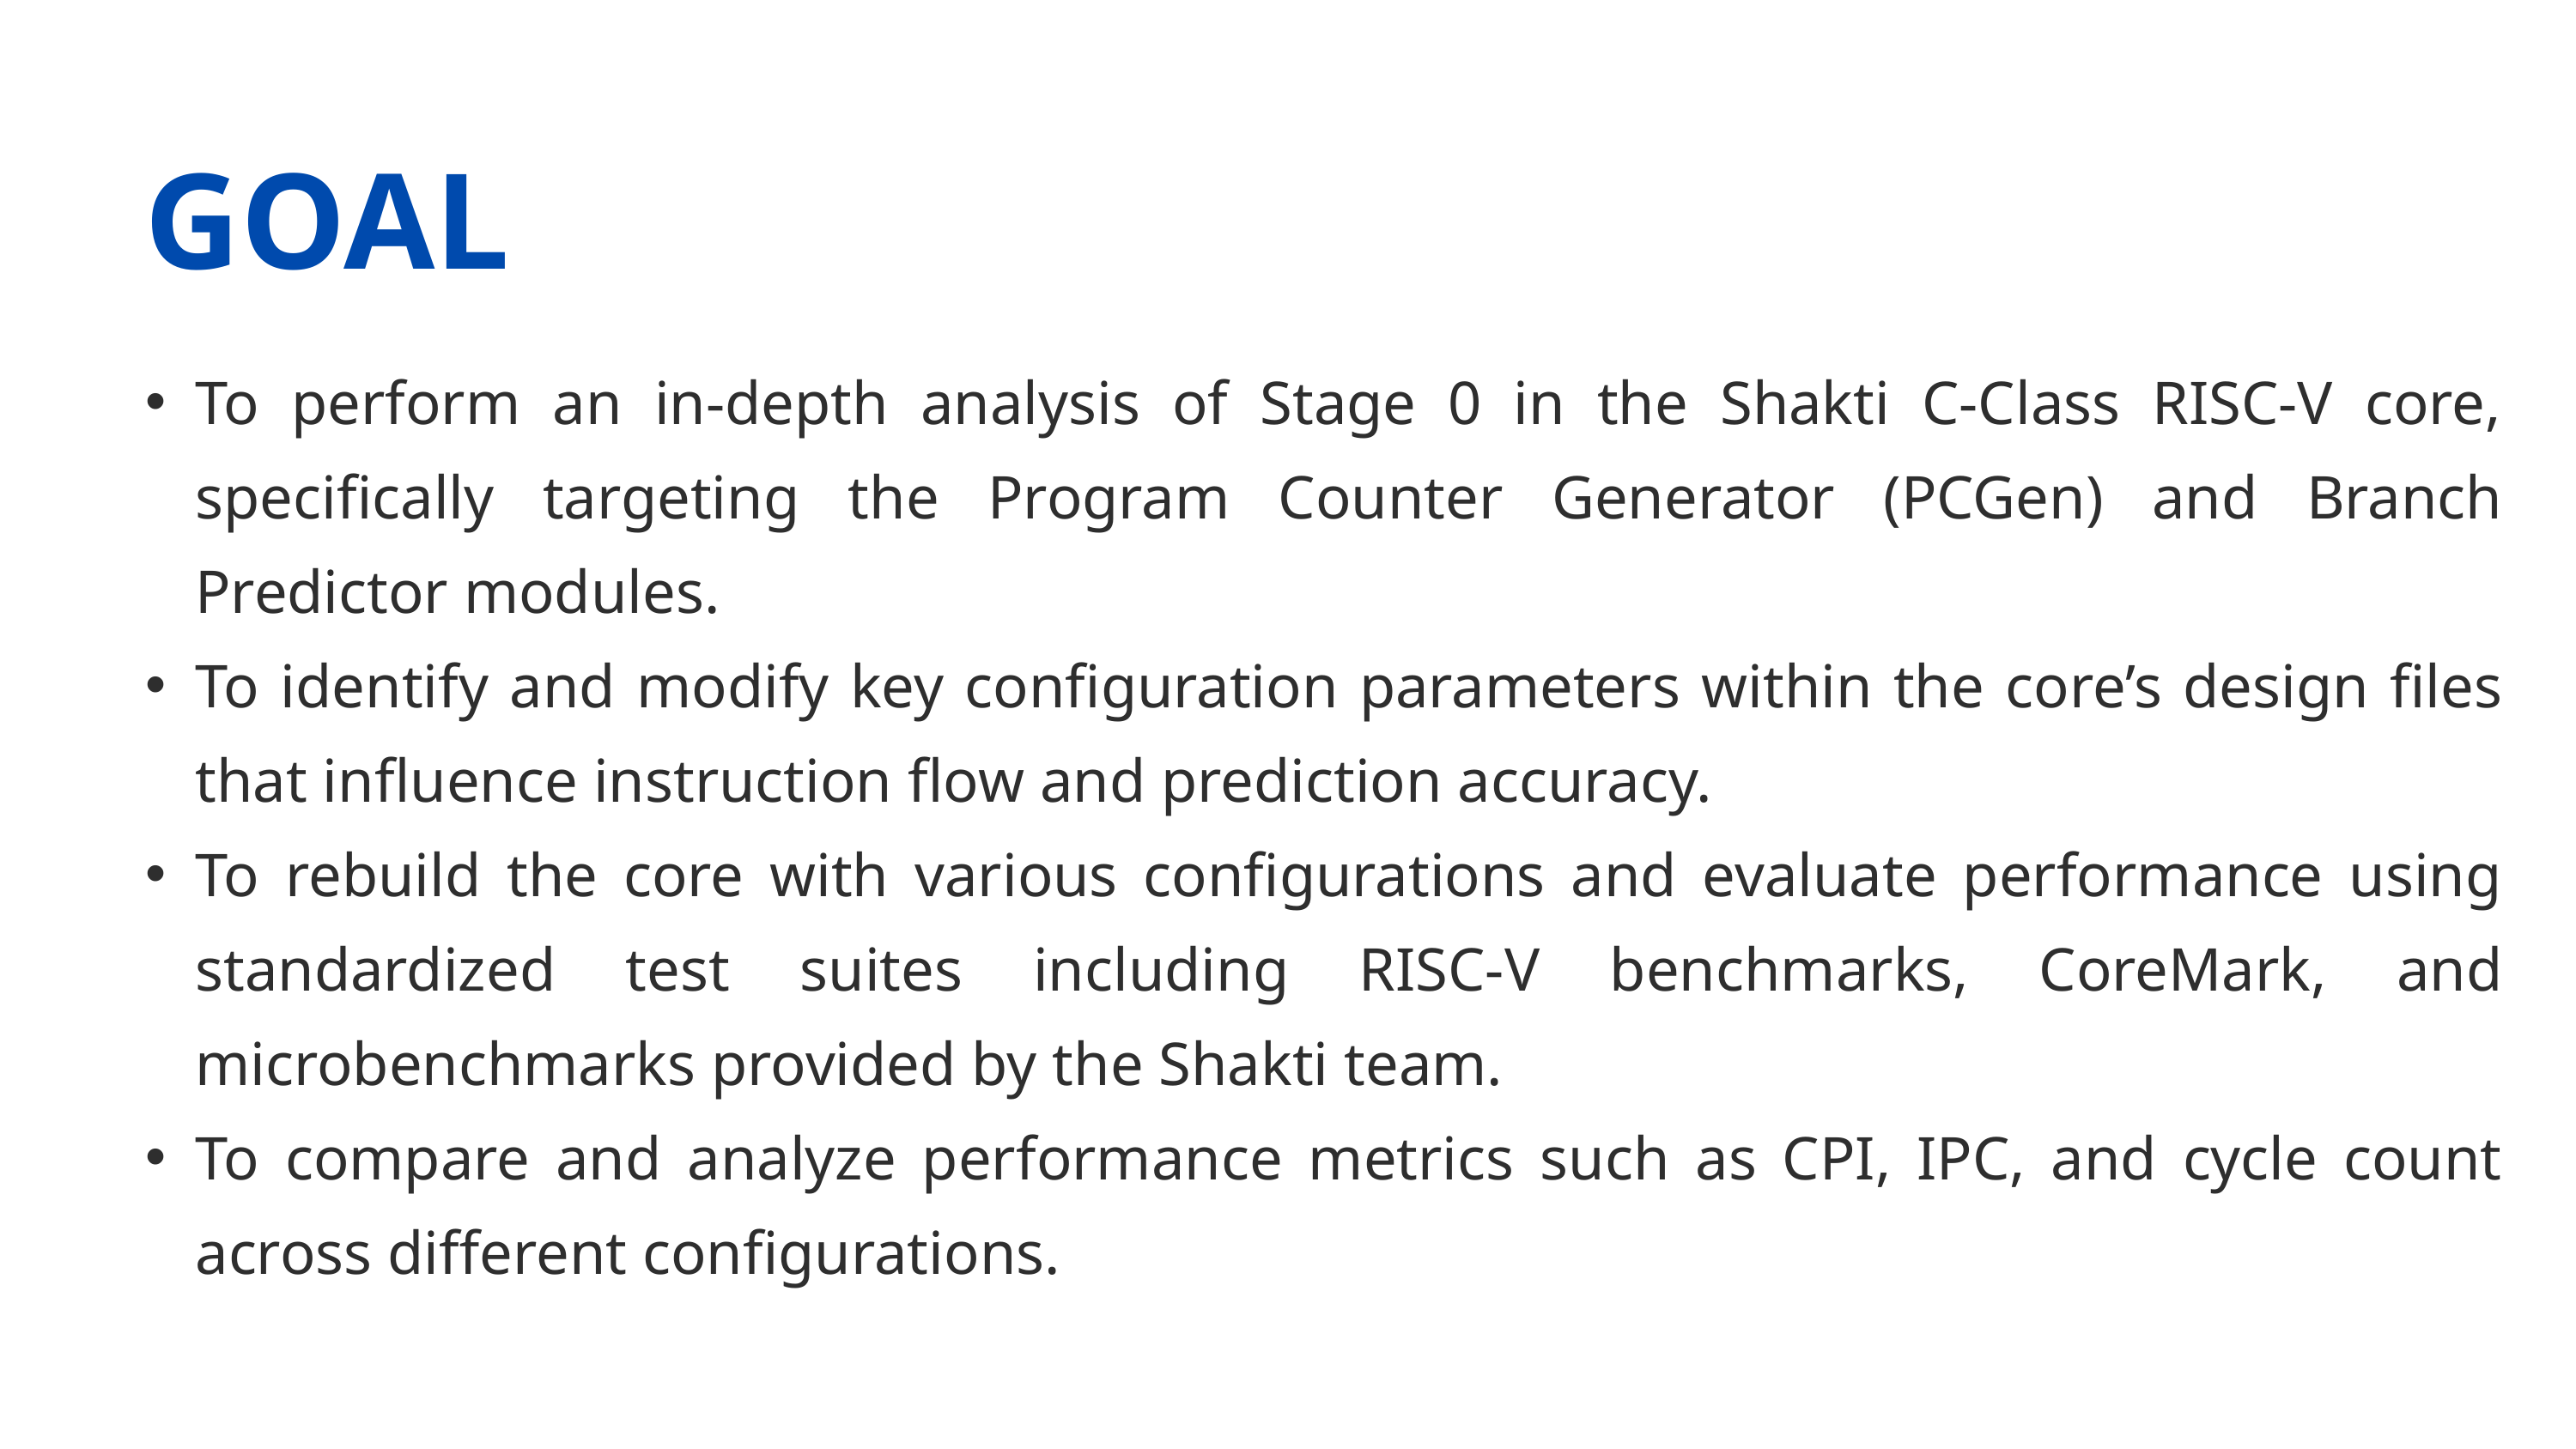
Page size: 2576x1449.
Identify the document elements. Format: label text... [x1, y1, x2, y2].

text_box To perform an in-depth analysis of Stage 0 in the Shakti C-Class RISC-V core, specifically targeting the Program Counter Generator (PCGen) and Branch Predictor modules. To identify and modify key configuration parameters within the core’s design files that influence instruction flow and prediction accuracy. To rebuild the core with various configurations and evaluate performance using standardized test suites including RISC-V benchmarks, CoreMark, and microbenchmarks provided by the Shakti team. To compare and analyze performance metrics such as CPI, IPC, and cycle count across different configurations. [94, 342, 2504, 1315]
text_box GOAL [144, 163, 1742, 296]
